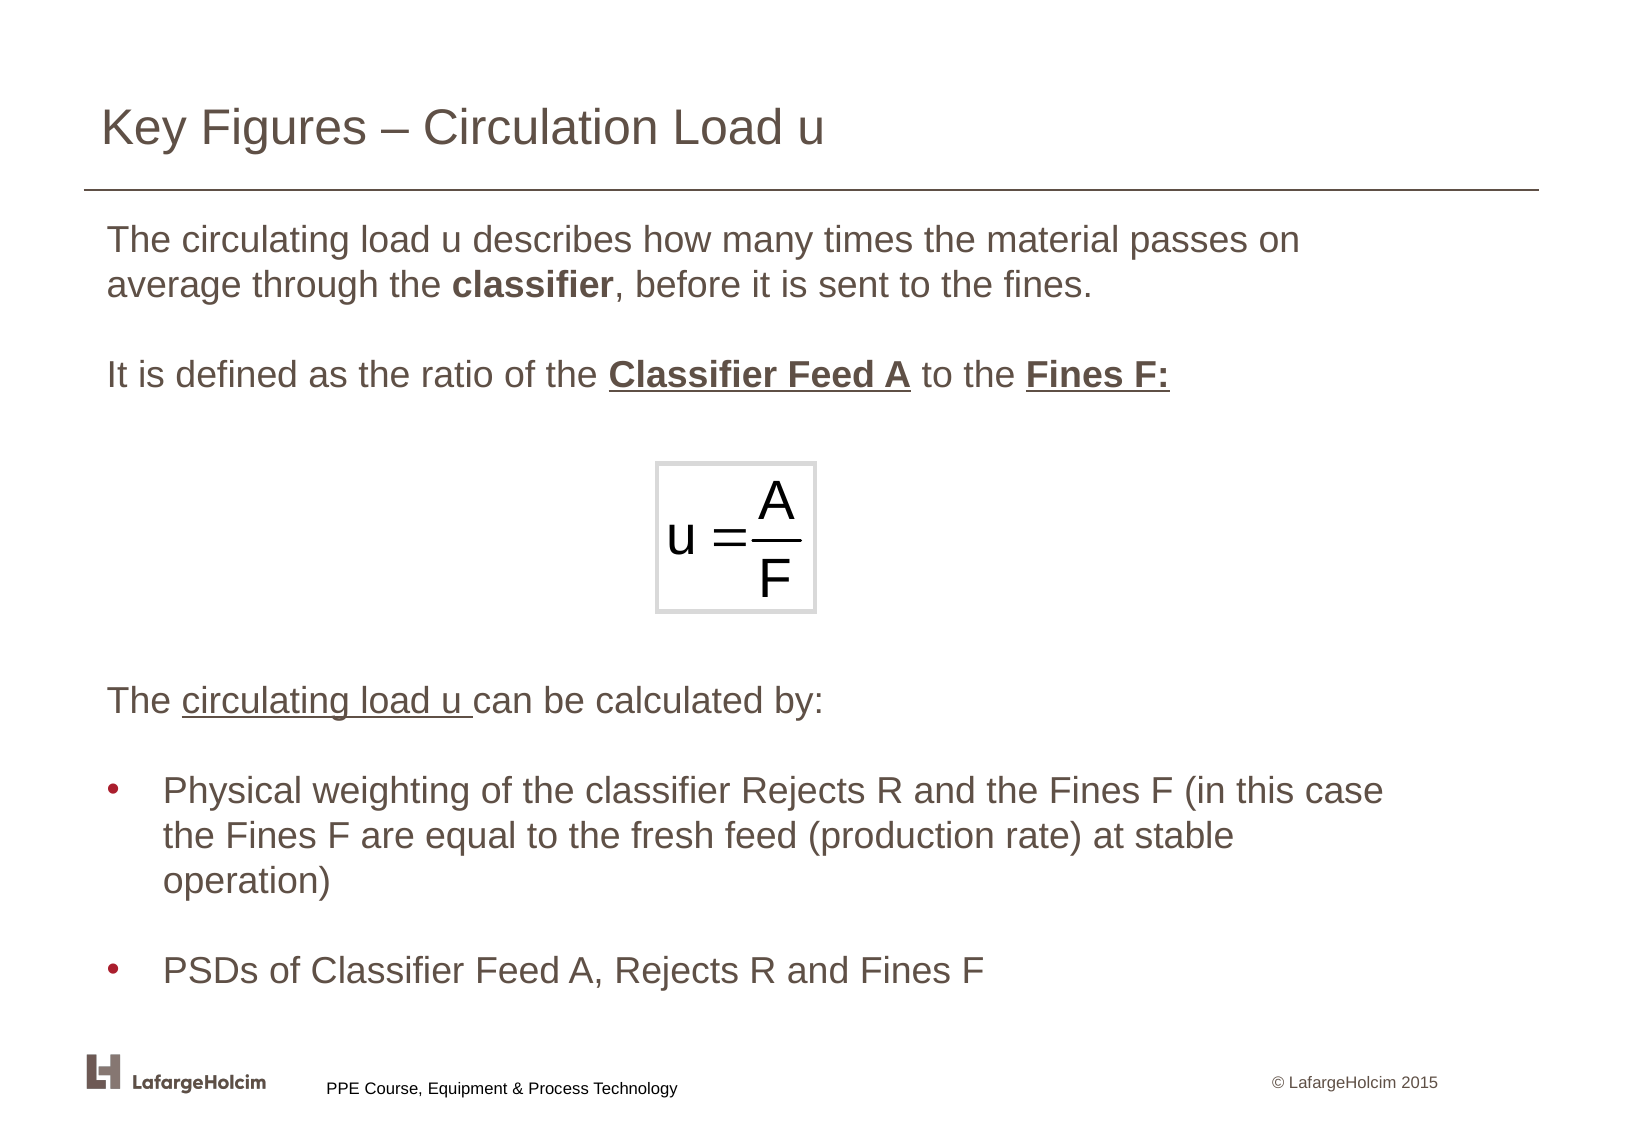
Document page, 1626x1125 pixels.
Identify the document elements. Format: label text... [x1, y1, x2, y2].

picture [85, 1053, 266, 1094]
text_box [658, 465, 814, 610]
title Key Figures – Circulation Load u [85, 30, 1539, 171]
text_box The circulating load u describes how many times the material passes on average through the classifier, before it is sent to the fines. It is defined as the ratio of the Classifier Feed A to the Fines F: [91, 208, 1415, 403]
text_box The circulating load u can be calculated by: Physical weighting of the classifier Rejects R and the Fines F (in this case the Fines F are equal to the fresh feed (production rate) at stable operation) PSDs of Classifier Feed A, Rejects R and Fines F [91, 668, 1415, 1044]
